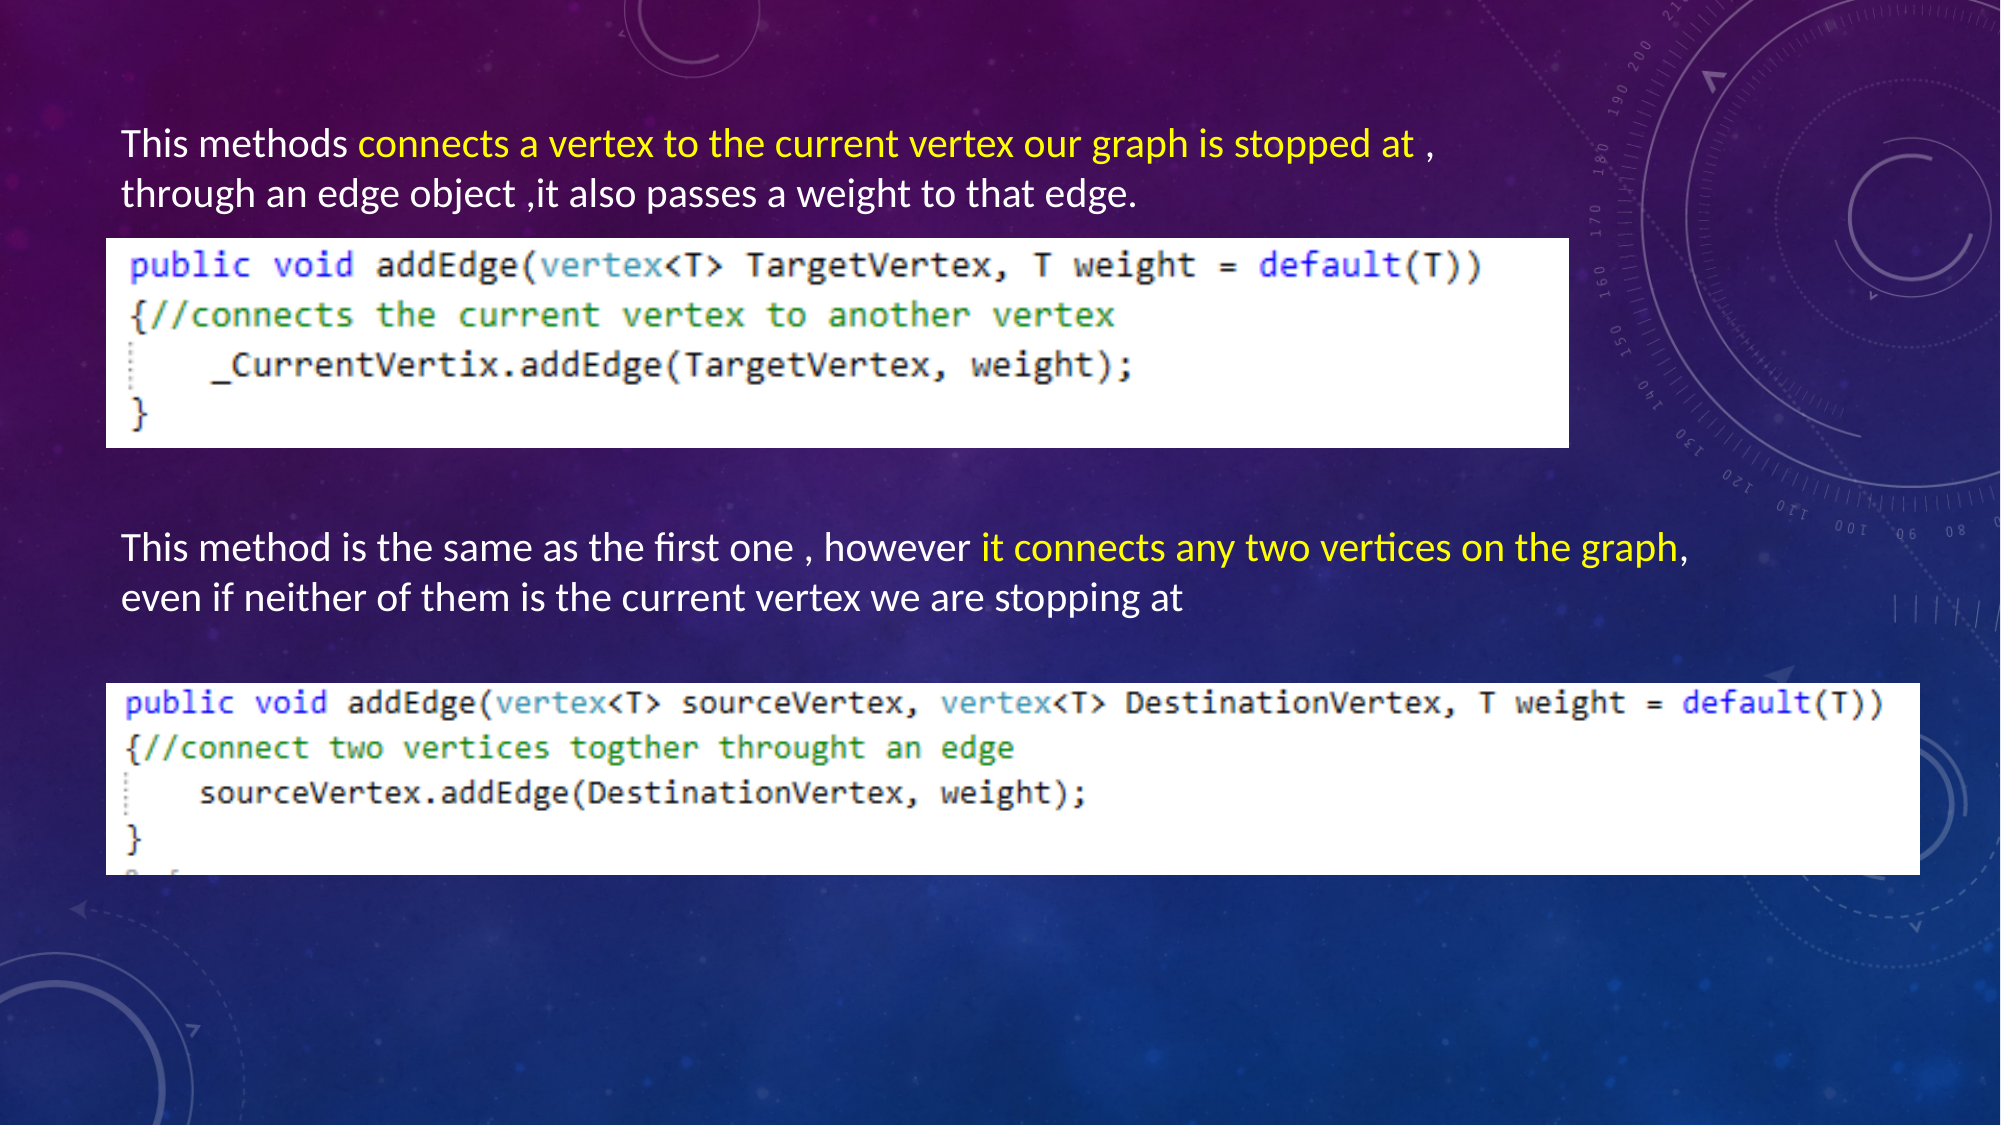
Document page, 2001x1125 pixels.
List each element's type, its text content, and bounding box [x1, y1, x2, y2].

text_box This method is the same as the first one , however it connects any two vertices on the graph, even if neither of them is the current vertex we are stopping at [106, 512, 1731, 628]
text_box This methods connects a vertex to the current vertex our graph is stopped at , through an edge object ,it also passes a weight to that edge. [106, 108, 1569, 224]
picture [0, 0, 2001, 1125]
